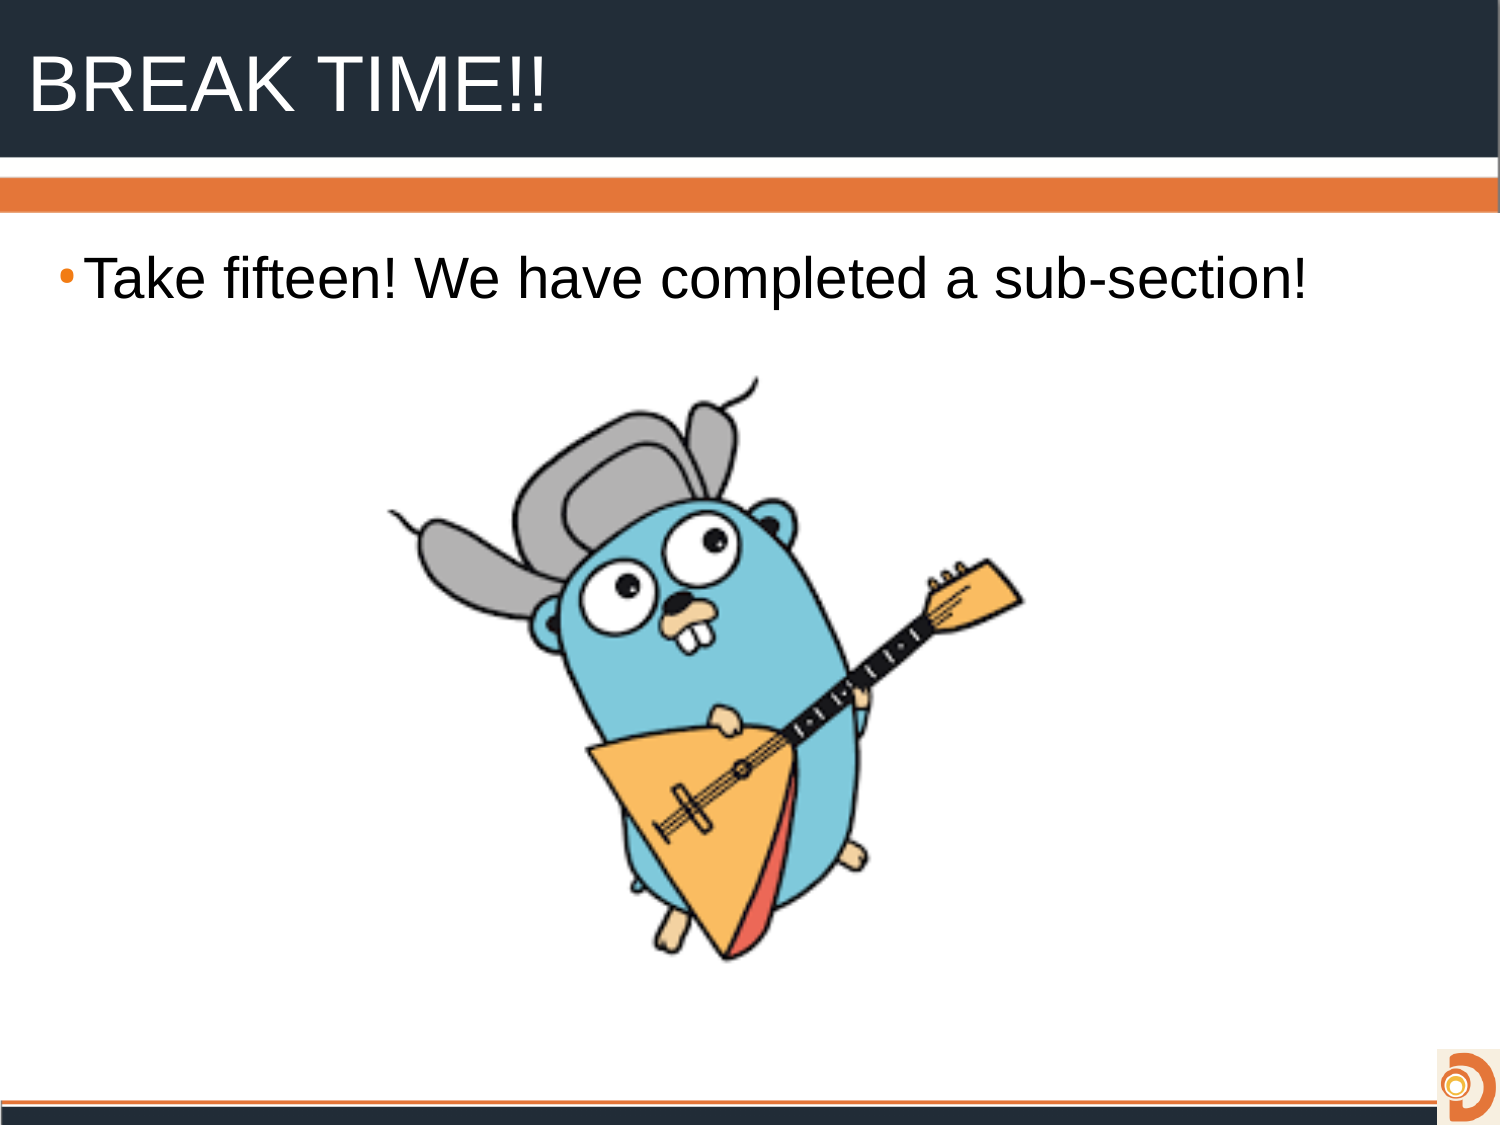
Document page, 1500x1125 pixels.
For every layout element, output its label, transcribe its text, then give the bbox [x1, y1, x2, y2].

list Take fifteen! We have completed a sub-section! [12, 224, 1488, 1050]
picture [2, 1049, 1500, 1125]
title BREAK TIME!! [12, 24, 1488, 136]
picture [334, 359, 1082, 982]
picture [0, 0, 1500, 213]
